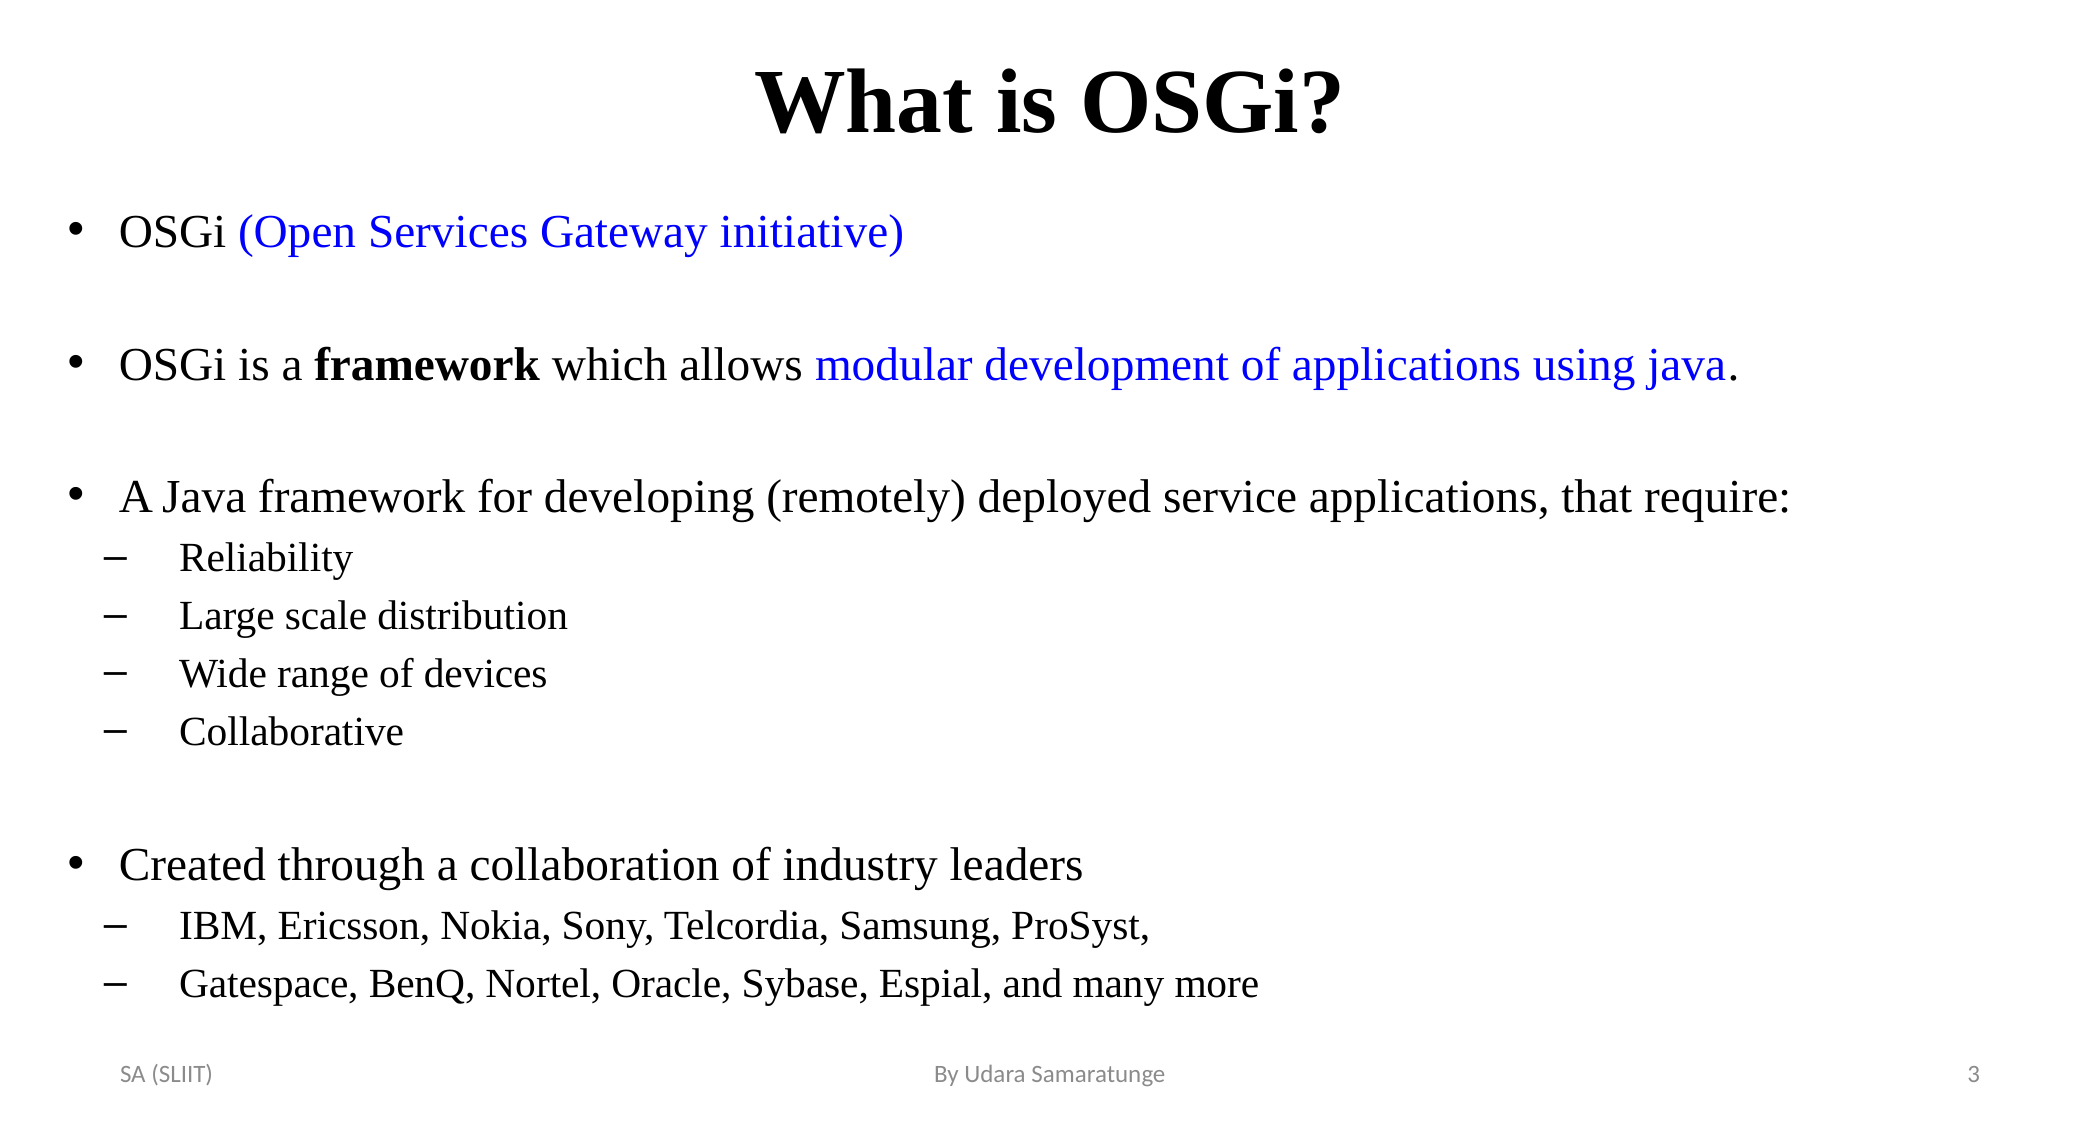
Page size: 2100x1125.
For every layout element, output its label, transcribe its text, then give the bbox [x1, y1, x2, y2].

slide_number 3 [1505, 1042, 1995, 1103]
list OSGi (Open Services Gateway initiative) OSGi is a framework which allows modular development of applications using java. A Java framework for developing (remotely) deployed service applications, that require: Reliability Large scale distribution Wide range of devices Collaborative Created through a collaboration of industry leaders IBM, Ericsson, Nokia, Sony, Telcordia, Samsung, ProSyst, Gatespace, BenQ, Nortel, Oracle, Sybase, Espial, and many more [52, 192, 2048, 1018]
title What is OSGi? [105, 24, 1995, 168]
slide_number SA (SLIIT) [105, 1042, 595, 1103]
footer By Udara Samaratunge [717, 1042, 1383, 1103]
